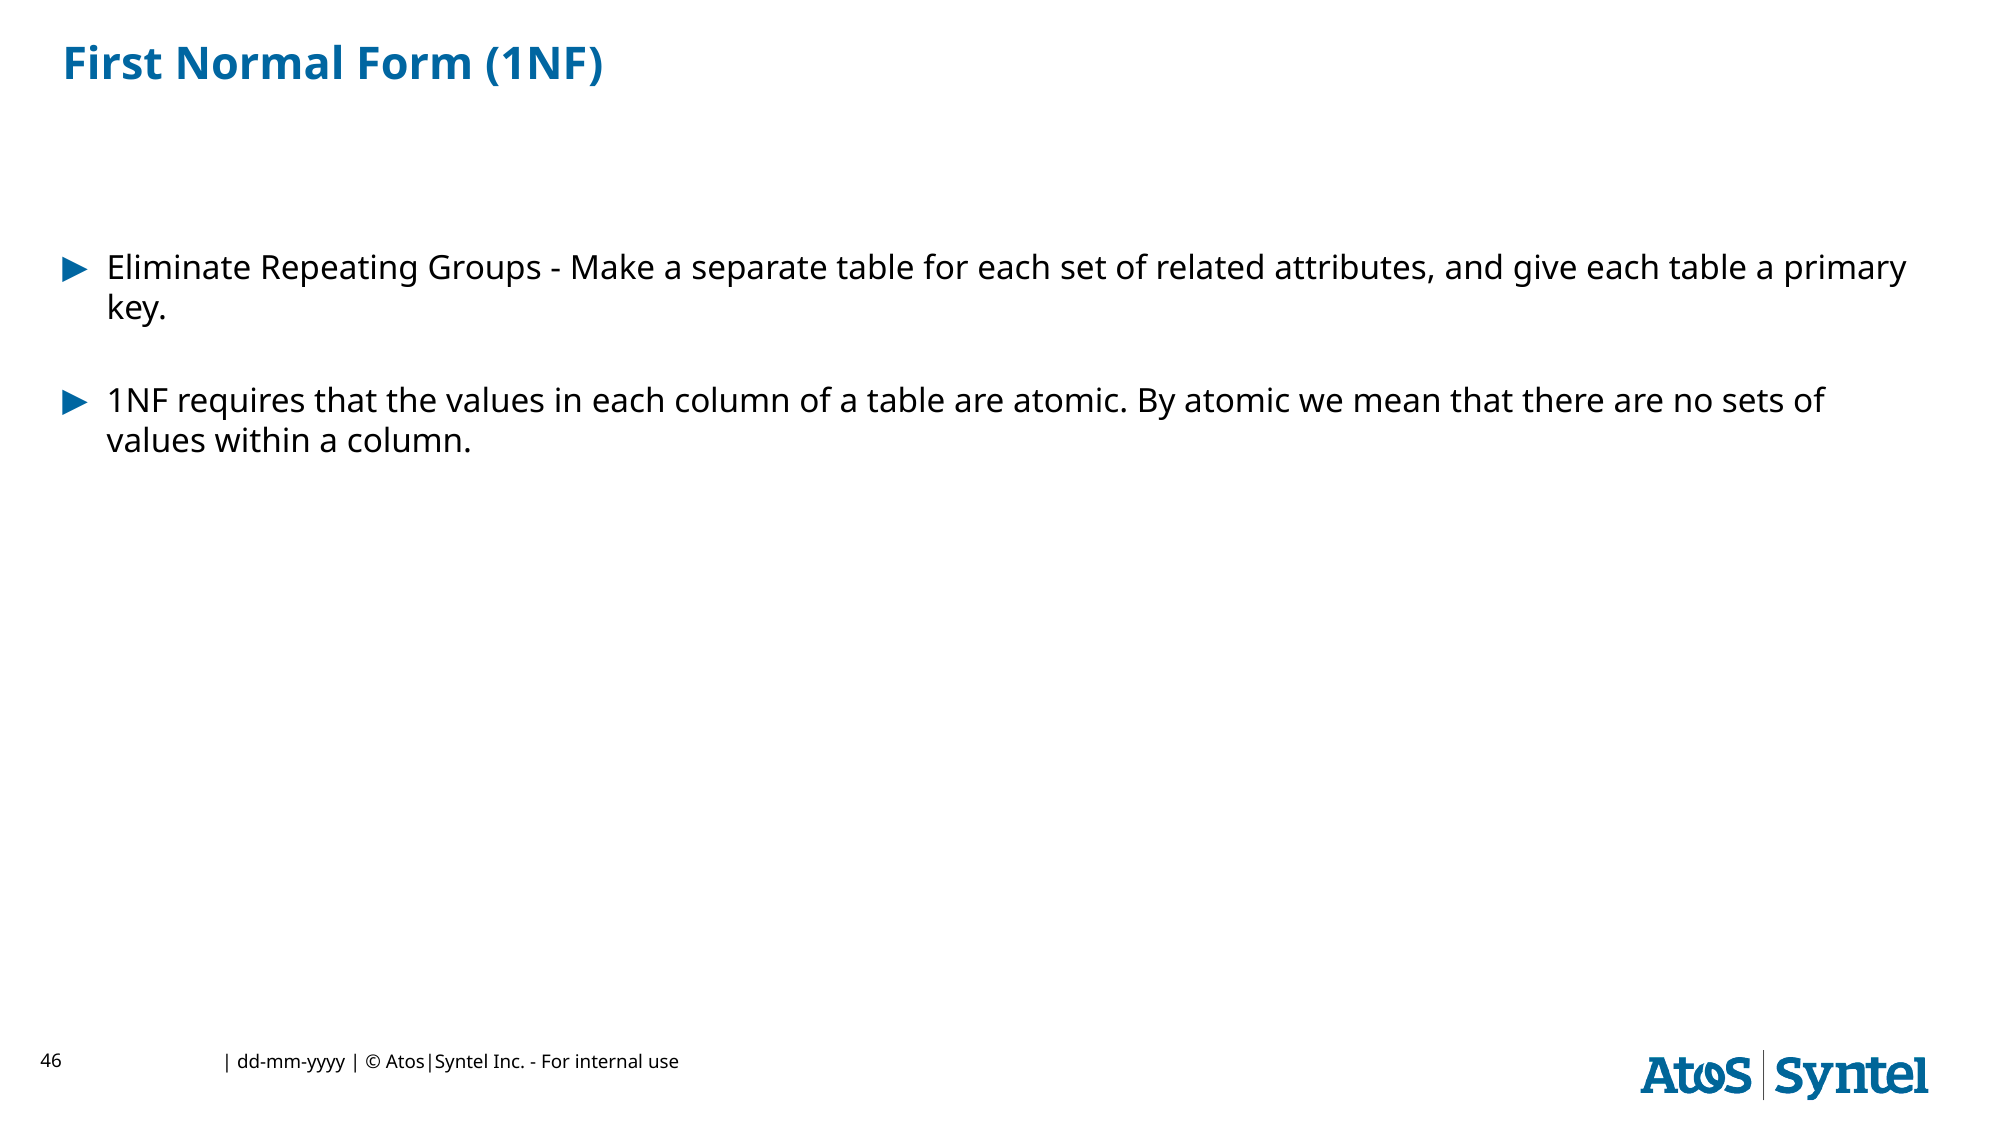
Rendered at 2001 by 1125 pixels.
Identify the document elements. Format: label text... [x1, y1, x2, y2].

list Eliminate Repeating Groups - Make a separate table for each set of related attributes, and give each table a primary key. 1NF requires that the values in each column of a table are atomic. By atomic we mean that there are no sets of values within a column. [47, 238, 1928, 999]
title First Normal Form (1NF) [47, 26, 1928, 151]
picture [1603, 1019, 1965, 1125]
